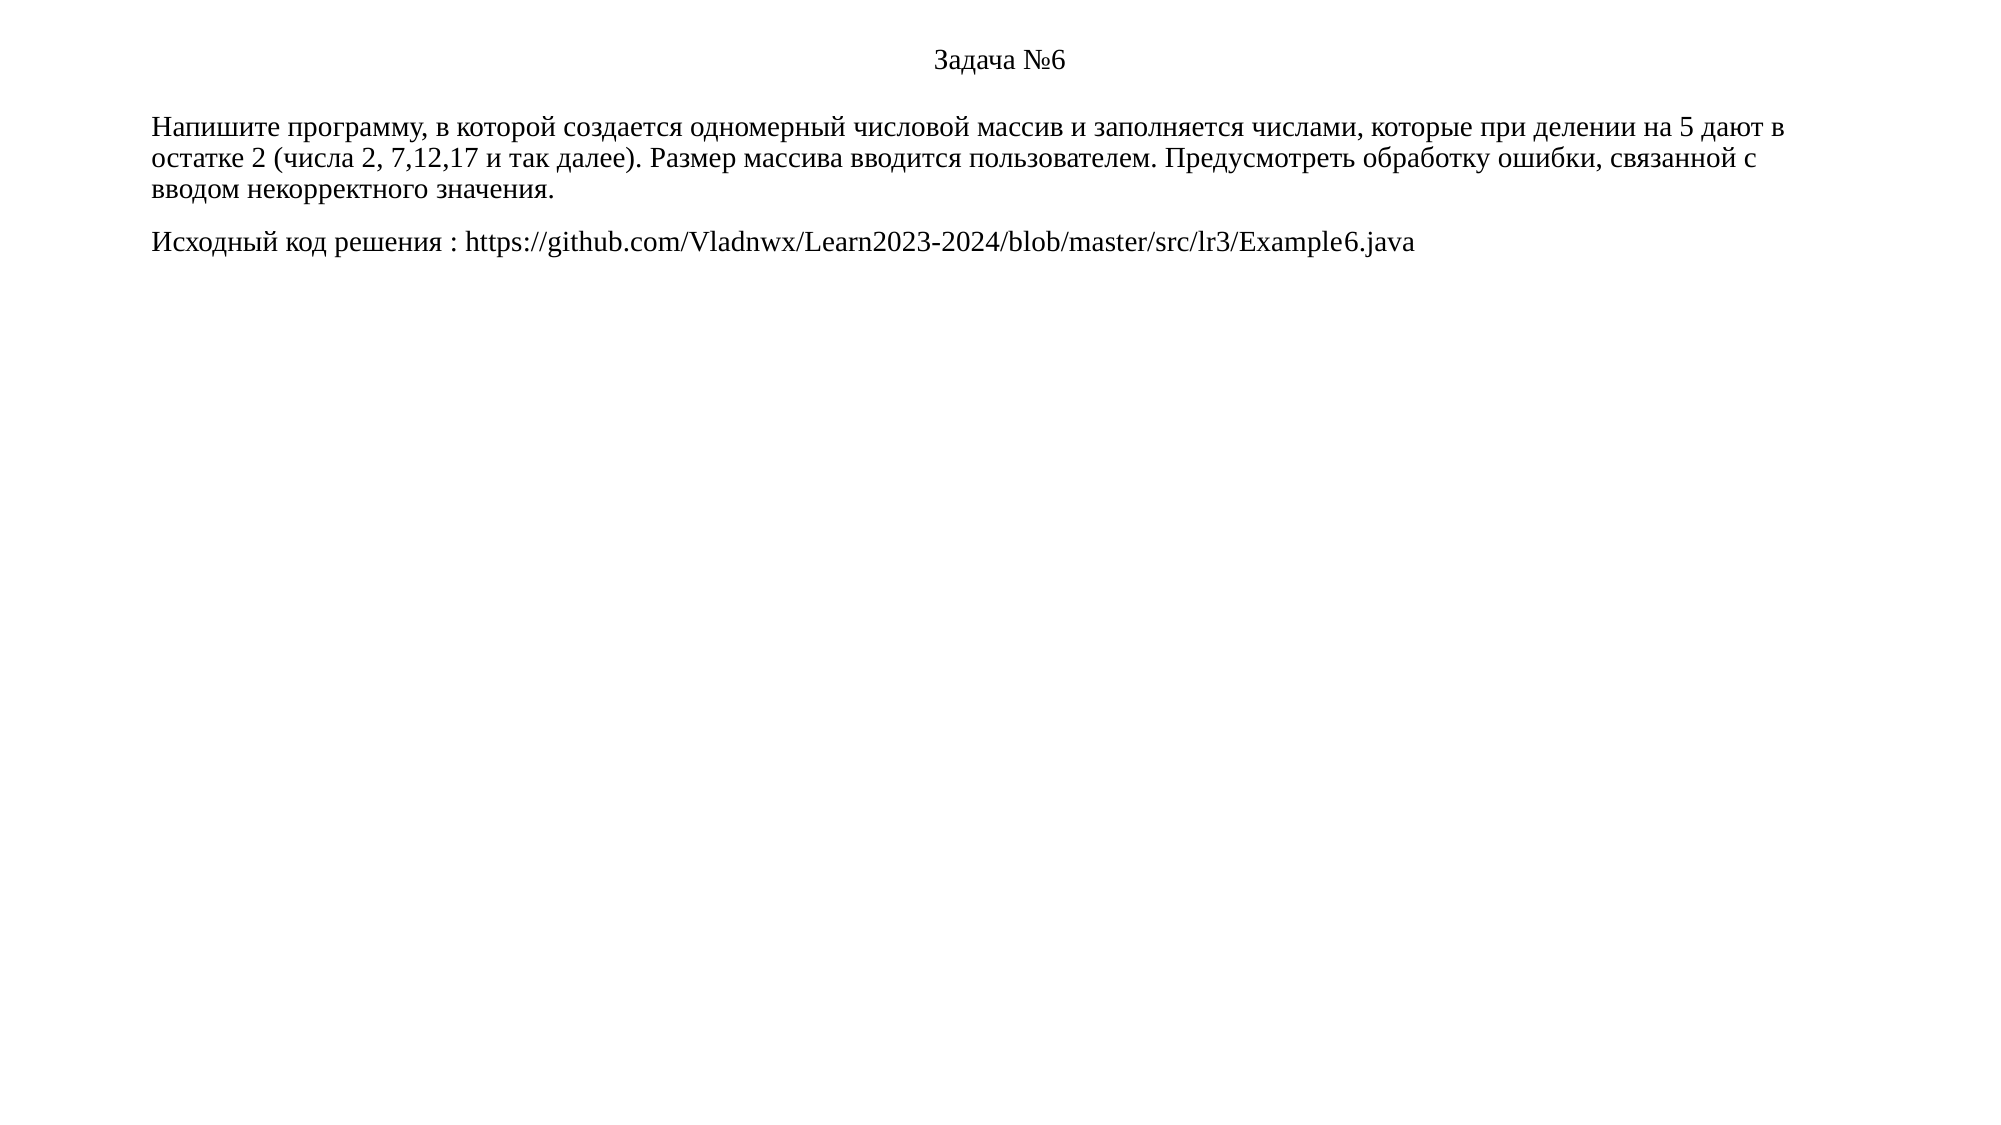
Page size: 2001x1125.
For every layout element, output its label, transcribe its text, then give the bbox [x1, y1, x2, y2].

list Напишите программу, в которой создается одномерный числовой массив и заполняется числами, которые при делении на 5 дают в остатке 2 (числа 2, 7,12,17 и так далее). Размер массива вводится пользователем. Предусмотреть обработку ошибки, связанной с вводом некорректного значения. Исходный код решения : https://github.com/Vladnwx/Learn2023-2024/blob/master/src/lr3/Example6.java [136, 103, 1862, 643]
title Задача №6 [137, 28, 1863, 84]
